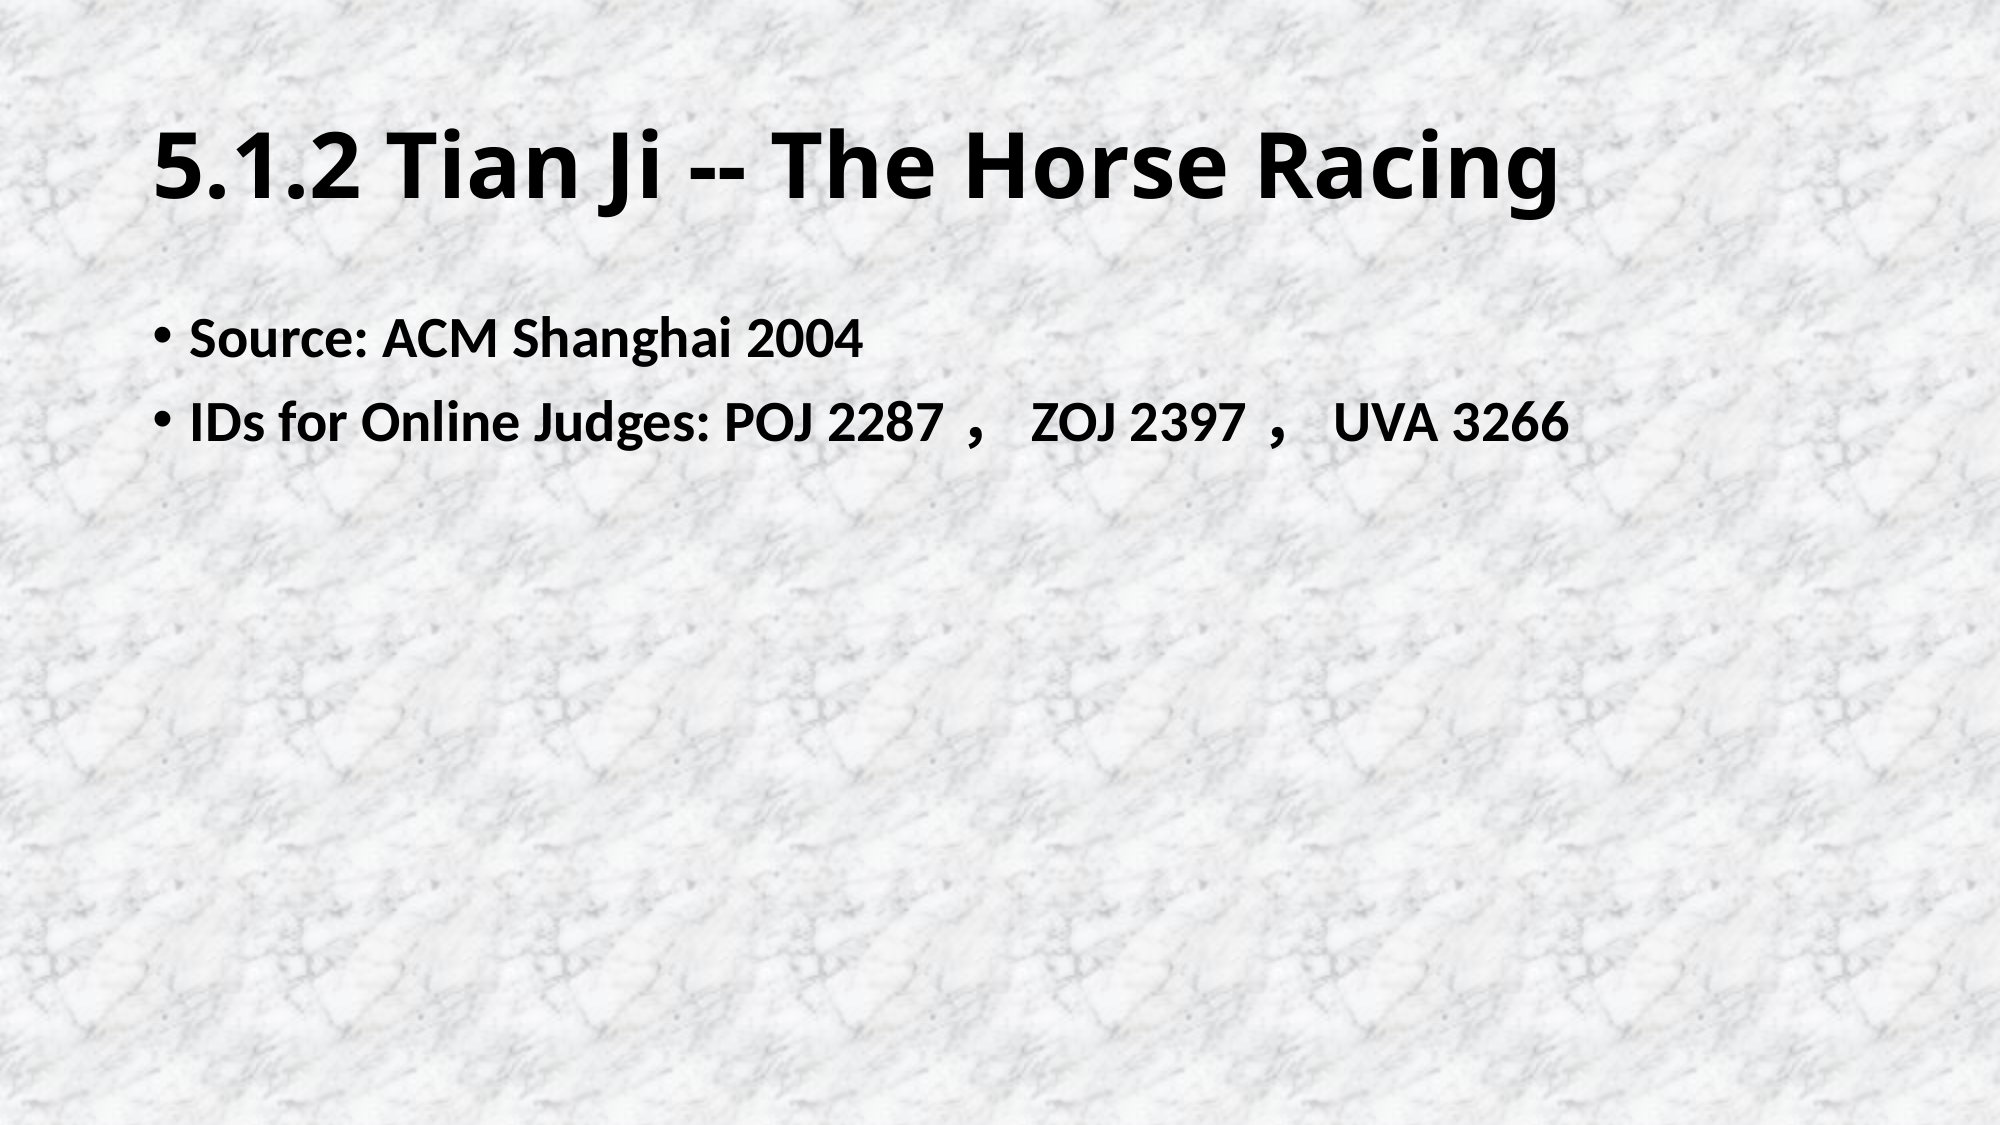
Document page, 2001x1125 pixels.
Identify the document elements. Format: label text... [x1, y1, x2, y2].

title 5.1.2 Tian Ji -- The Horse Racing [137, 59, 1863, 278]
list Source: ACM Shanghai 2004 IDs for Online Judges: POJ 2287，ZOJ 2397，UVA 3266 [137, 299, 1863, 1014]
